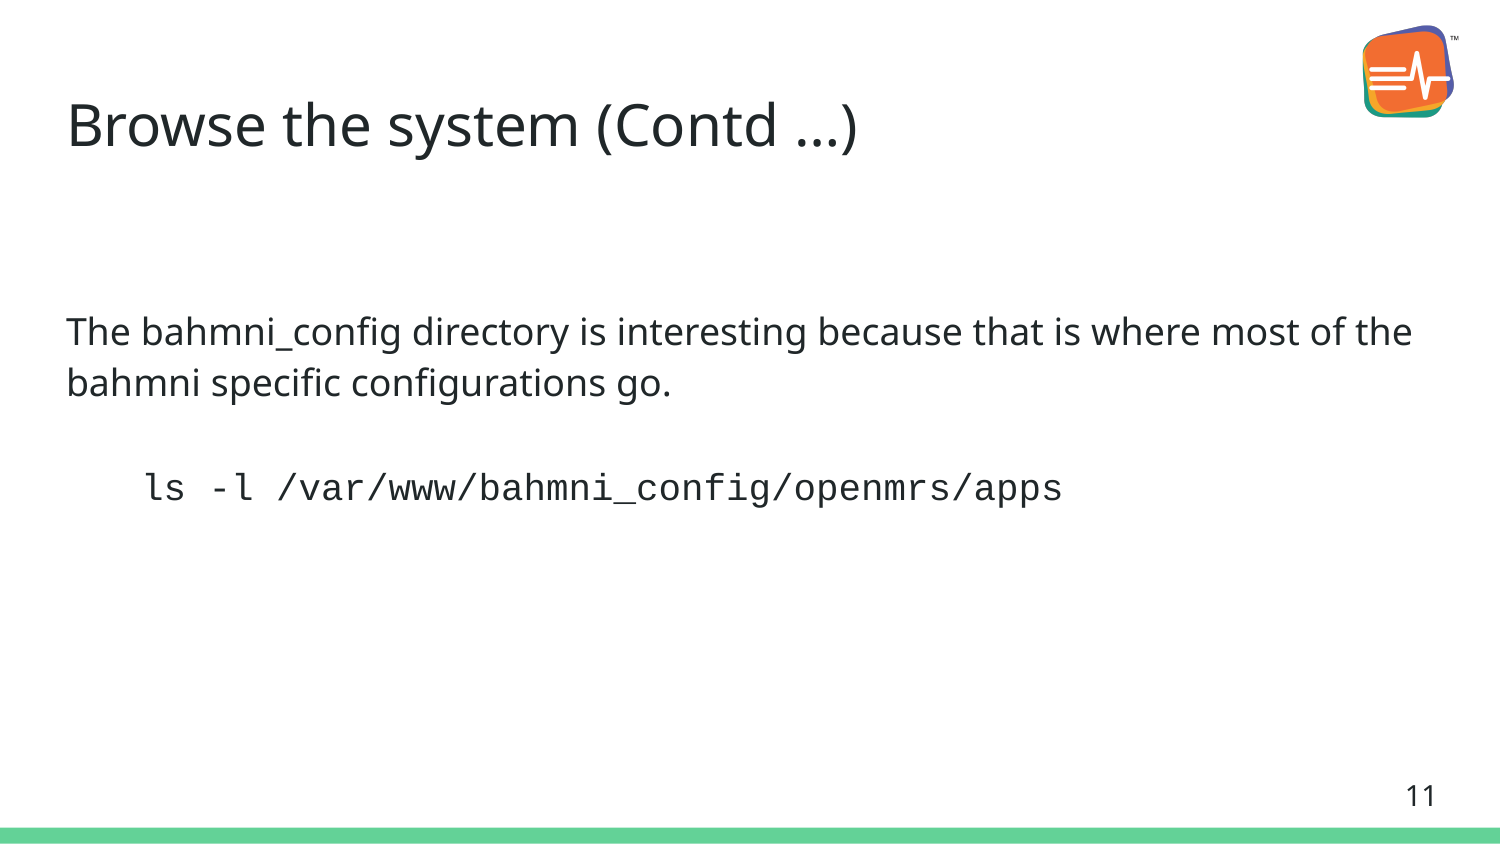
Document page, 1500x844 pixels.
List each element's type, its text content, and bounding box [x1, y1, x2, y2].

slide_number ‹#› [1389, 764, 1480, 830]
picture [1359, 20, 1462, 123]
list The bahmni_config directory is interesting because that is where most of the bahmni specific configurations go. ls -l /var/www/bahmni_config/openmrs/apps [51, 189, 1449, 750]
title Browse the system (Contd …) [51, 72, 1449, 167]
